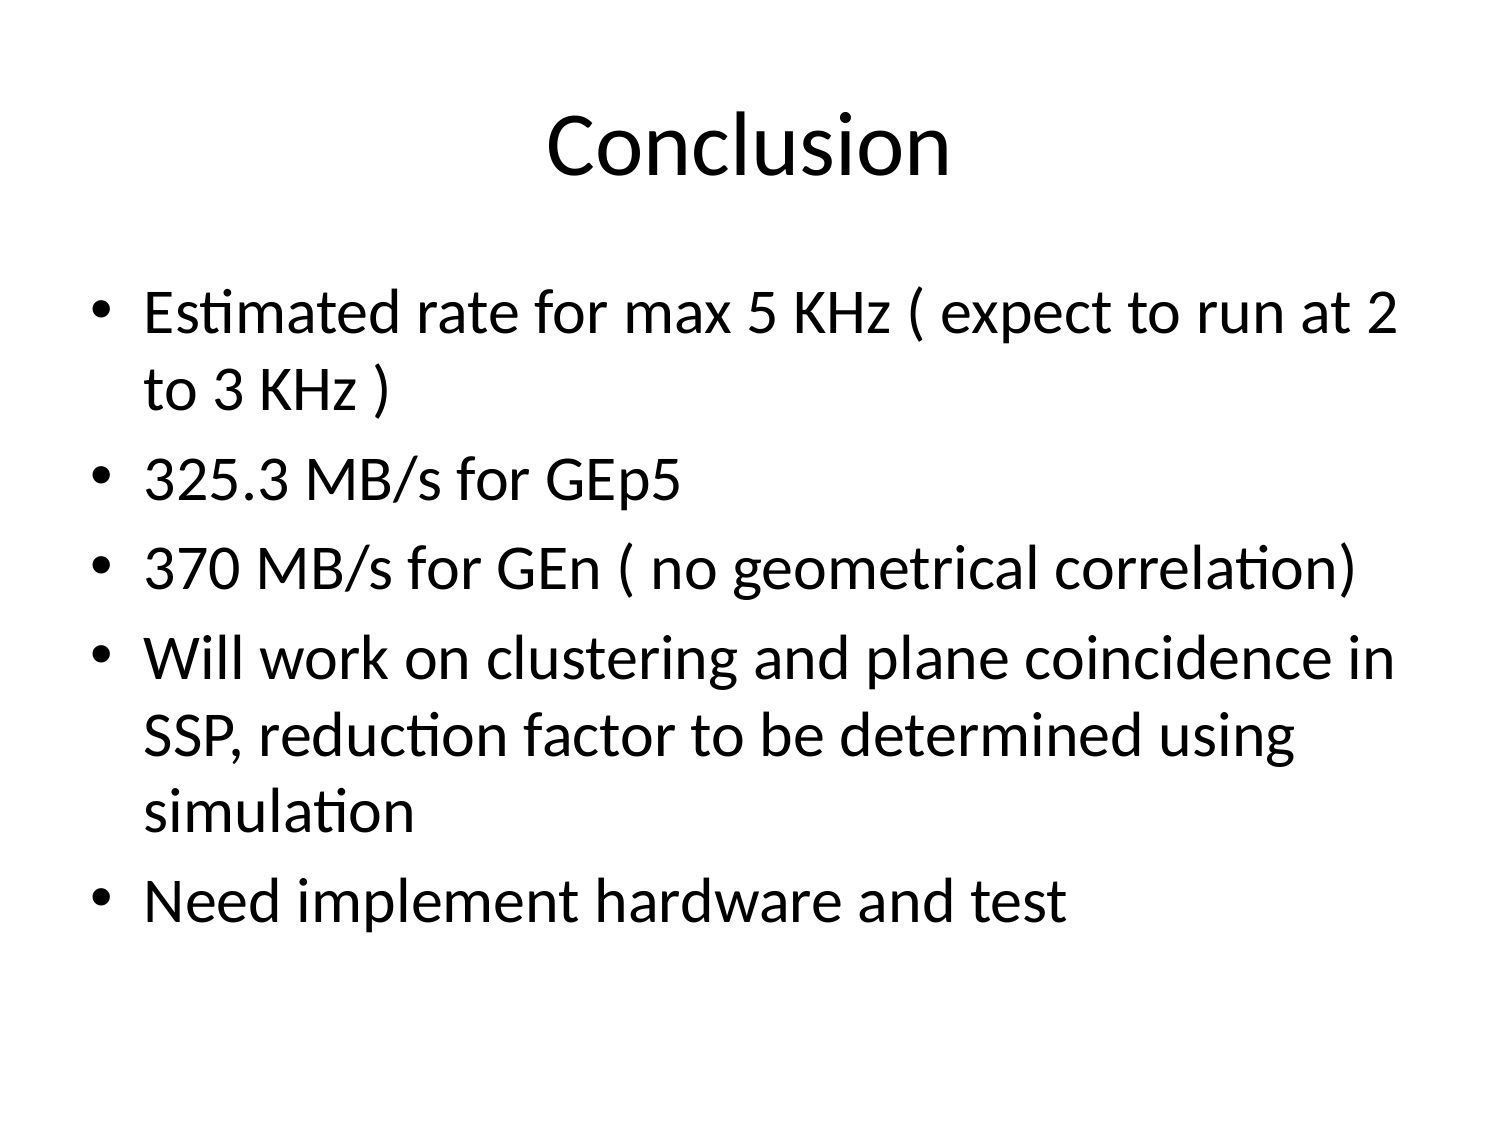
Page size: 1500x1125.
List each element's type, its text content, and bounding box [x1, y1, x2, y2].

list Estimated rate for max 5 KHz ( expect to run at 2 to 3 KHz ) 325.3 MB/s for GEp5 370 MB/s for GEn ( no geometrical correlation) Will work on clustering and plane coincidence in SSP, reduction factor to be determined using simulation Need implement hardware and test [75, 262, 1425, 1005]
title Conclusion [75, 45, 1425, 233]
